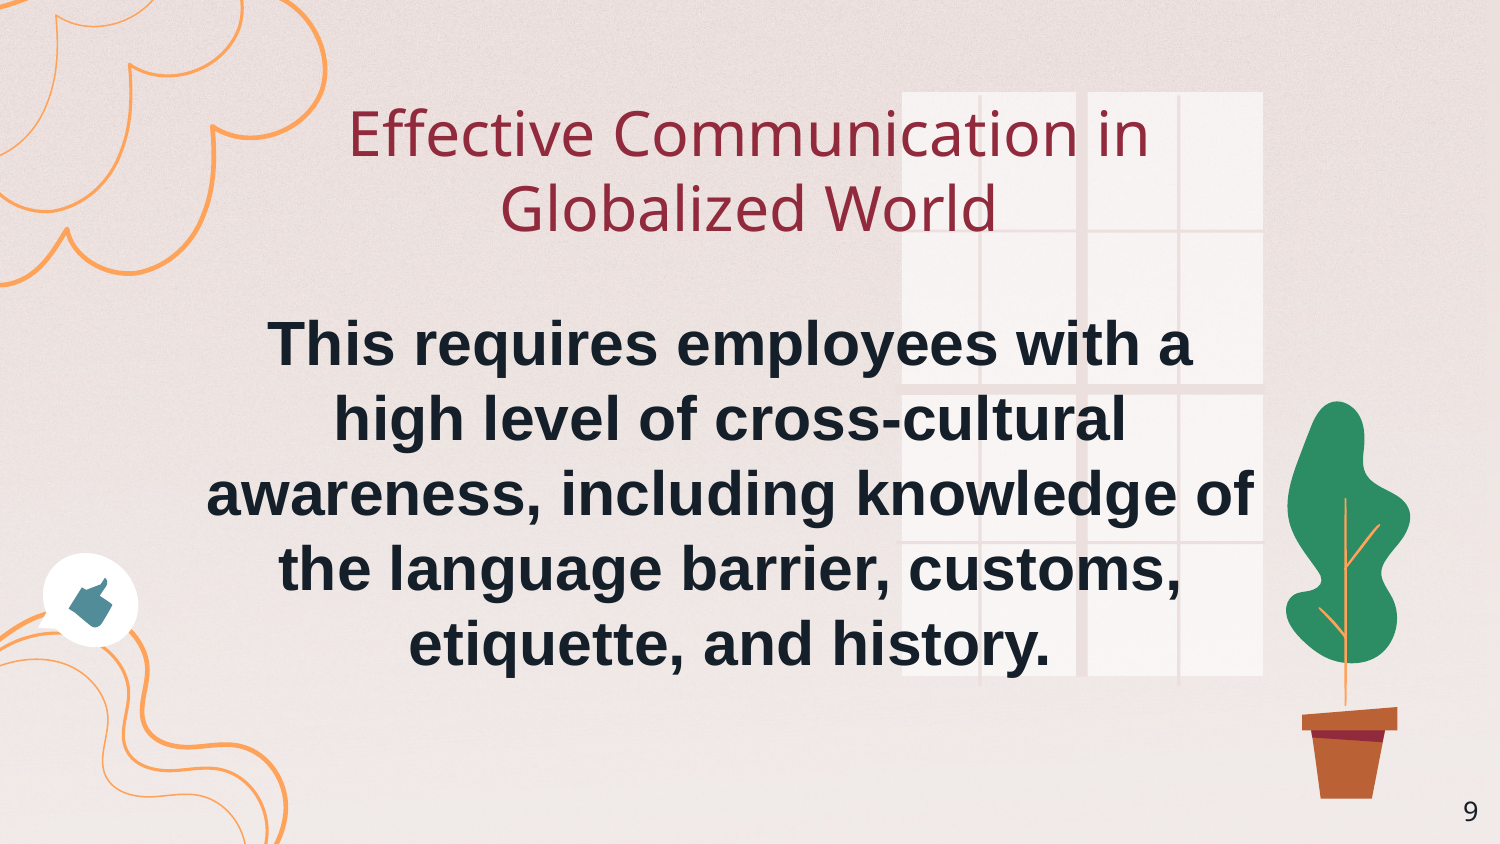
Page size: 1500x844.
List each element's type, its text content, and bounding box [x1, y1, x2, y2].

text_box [1283, 401, 1413, 799]
slide_number ‹#› [1403, 779, 1494, 844]
text_box This requires employees with a high level of cross-cultural awareness, including knowledge of the language barrier, customs, etiquette, and history. [178, 288, 1284, 693]
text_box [23, 533, 158, 667]
title Effective Communication in Globalized World [303, 78, 1197, 195]
text_box [290, 66, 1284, 157]
